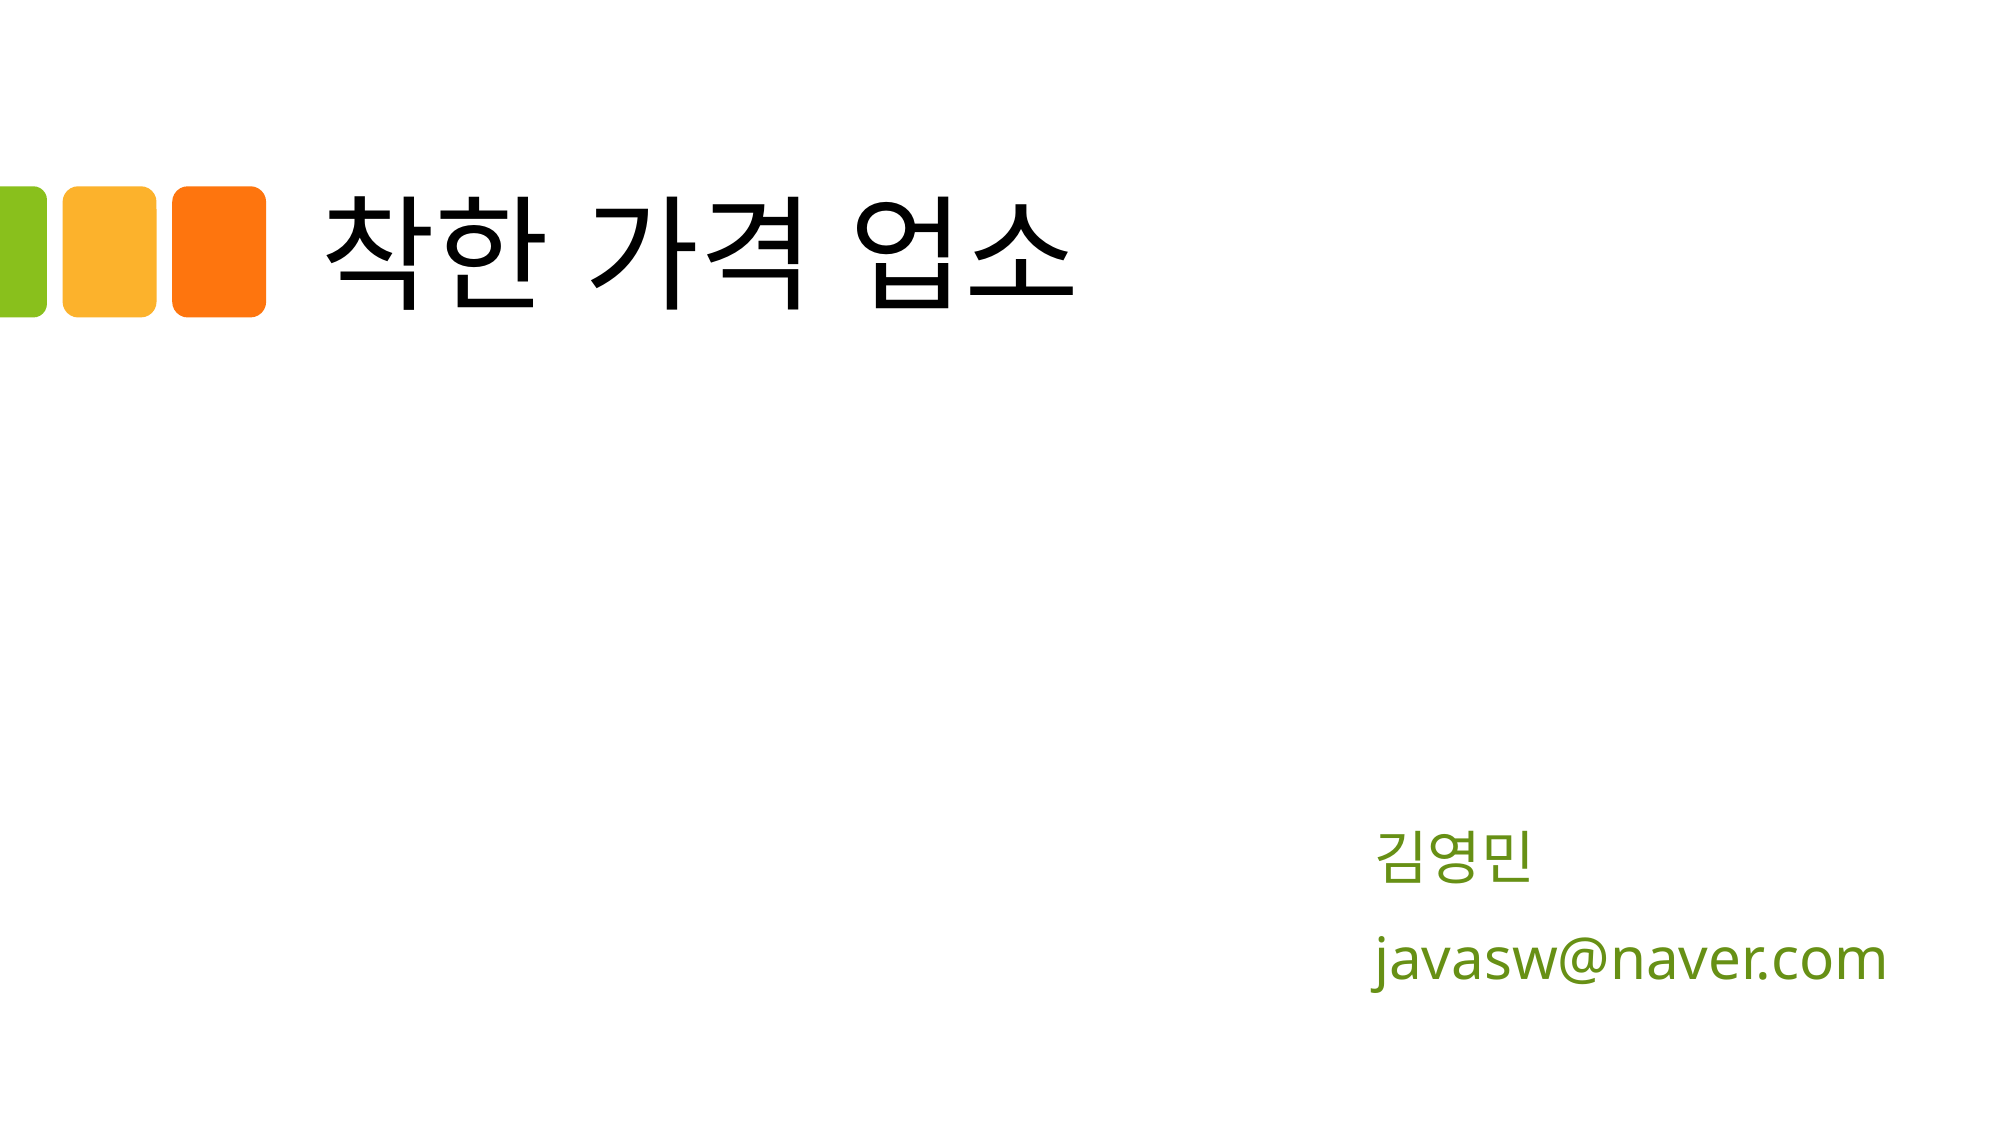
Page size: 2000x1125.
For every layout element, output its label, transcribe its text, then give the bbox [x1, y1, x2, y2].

title 착한 가격 업소 [299, 59, 1800, 335]
subtitle 김영민 javasw@naver.com [1354, 819, 1957, 1094]
